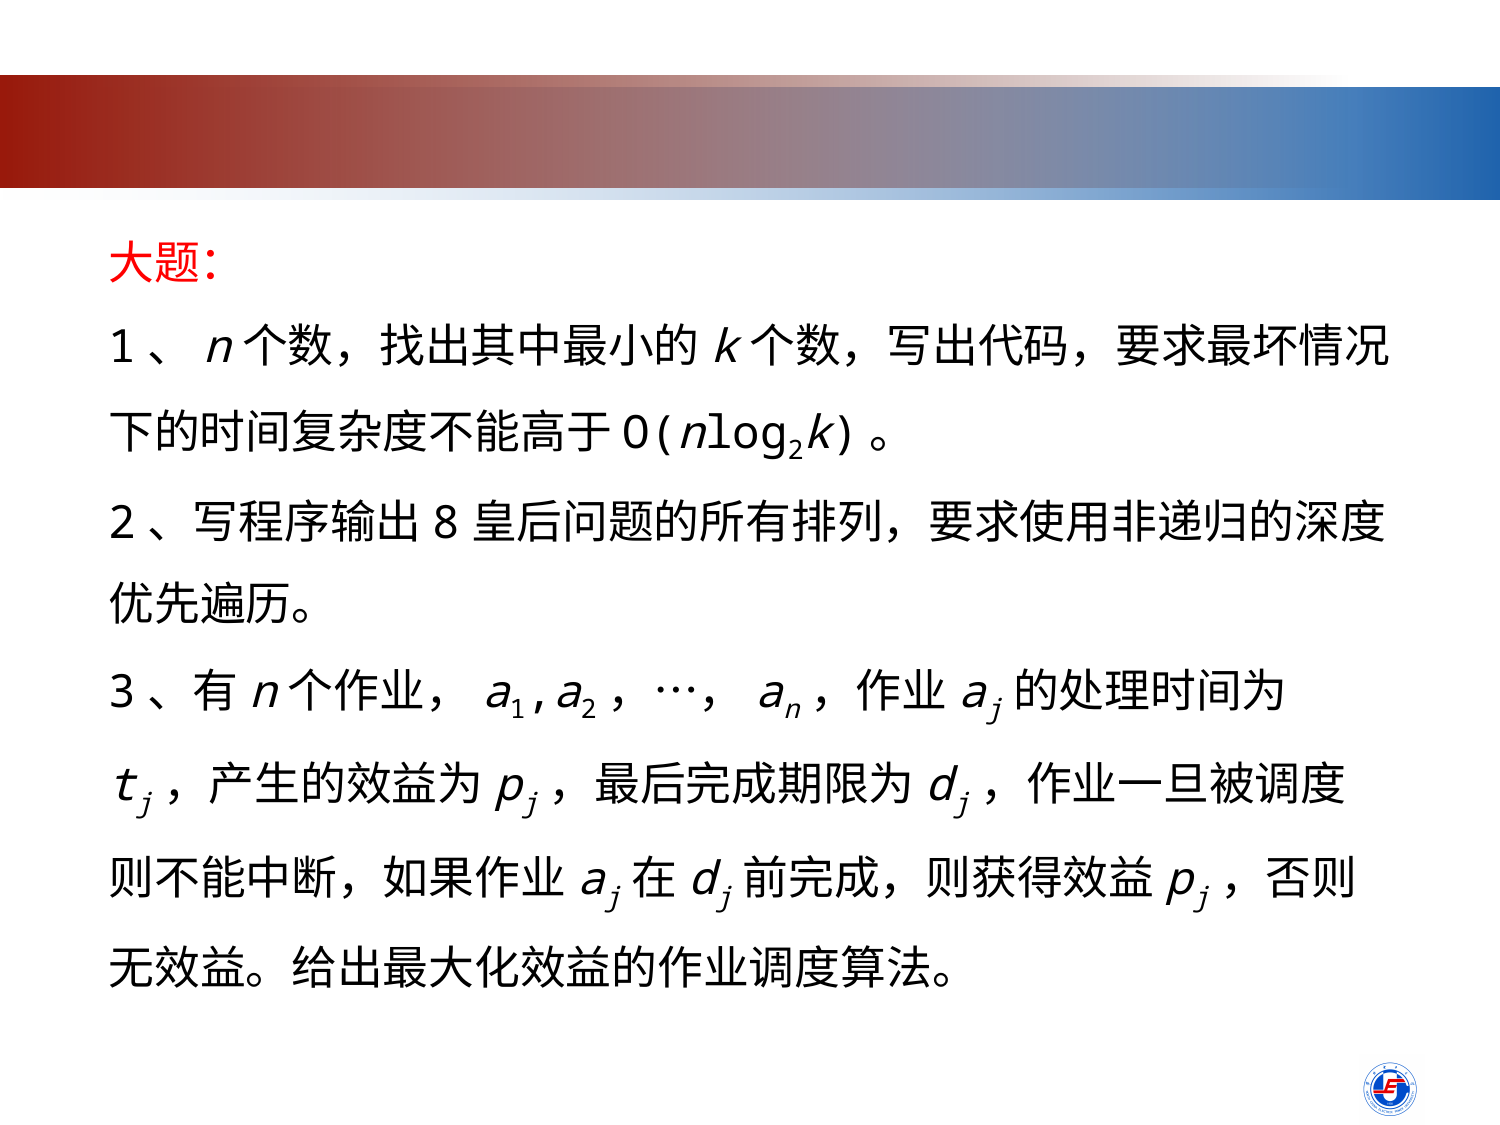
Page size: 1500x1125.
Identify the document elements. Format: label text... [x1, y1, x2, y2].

text_box 大题： 1、n个数，找出其中最小的k个数，写出代码，要求最坏情况下的时间复杂度不能高于O(nlog2k)。 2、写程序输出8皇后问题的所有排列，要求使用非递归的深度优先遍历。 3、有n个作业，a1,a2，…，an，作业aj的处理时间为tj，产生的效益为pj，最后完成期限为dj，作业一旦被调度则不能中断，如果作业aj在dj前完成，则获得效益pj，否则无效益。给出最大化效益的作业调度算法。 [93, 199, 1407, 1002]
picture [1359, 1054, 1425, 1125]
